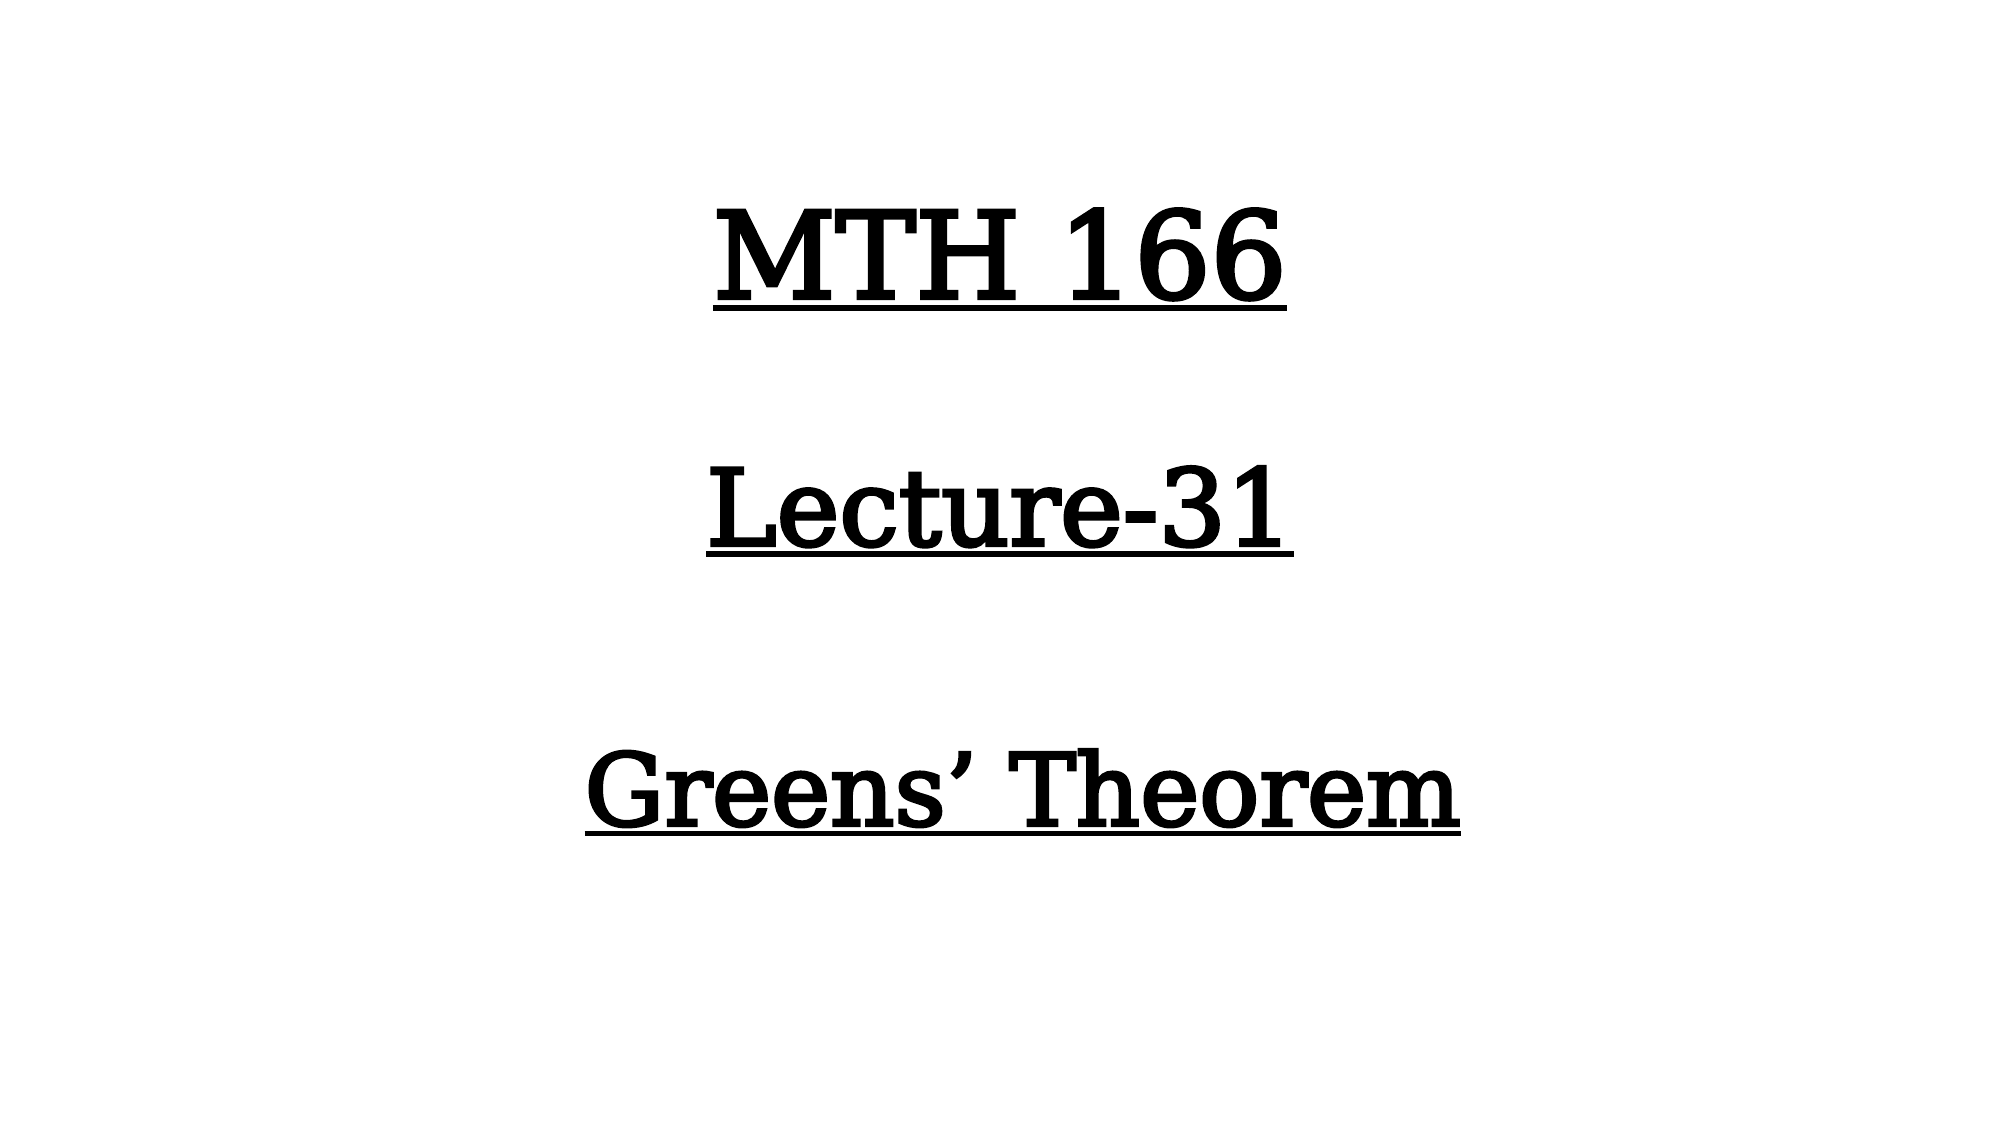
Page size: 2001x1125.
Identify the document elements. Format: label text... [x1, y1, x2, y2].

subtitle Greens’ Theorem [249, 590, 1796, 863]
title MTH 166 Lecture-31 [249, 184, 1750, 576]
